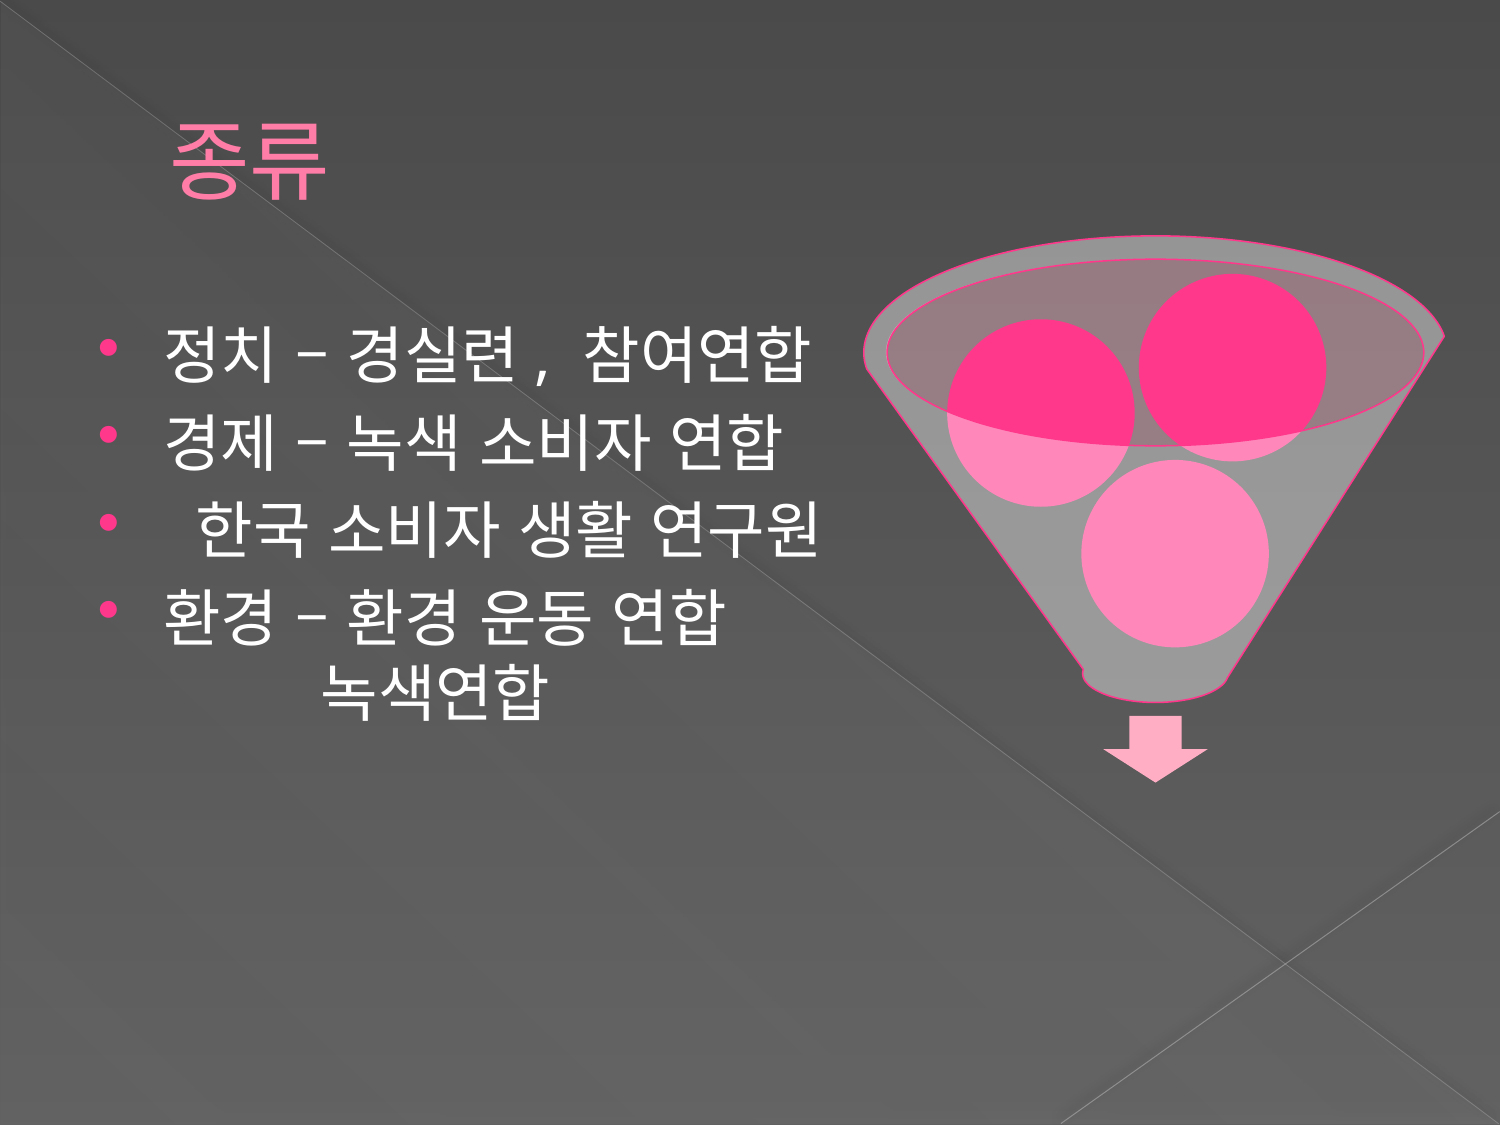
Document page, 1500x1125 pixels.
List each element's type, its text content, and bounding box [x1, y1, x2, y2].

list 정치 – 경실련, 참여연합 경제 – 녹색 소비자 연합 한국 소비자 생활 연구원 환경 – 환경 운동 연합 녹색연합 [75, 308, 1425, 1059]
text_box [655, 231, 1500, 899]
title 종류 [75, 43, 1425, 274]
